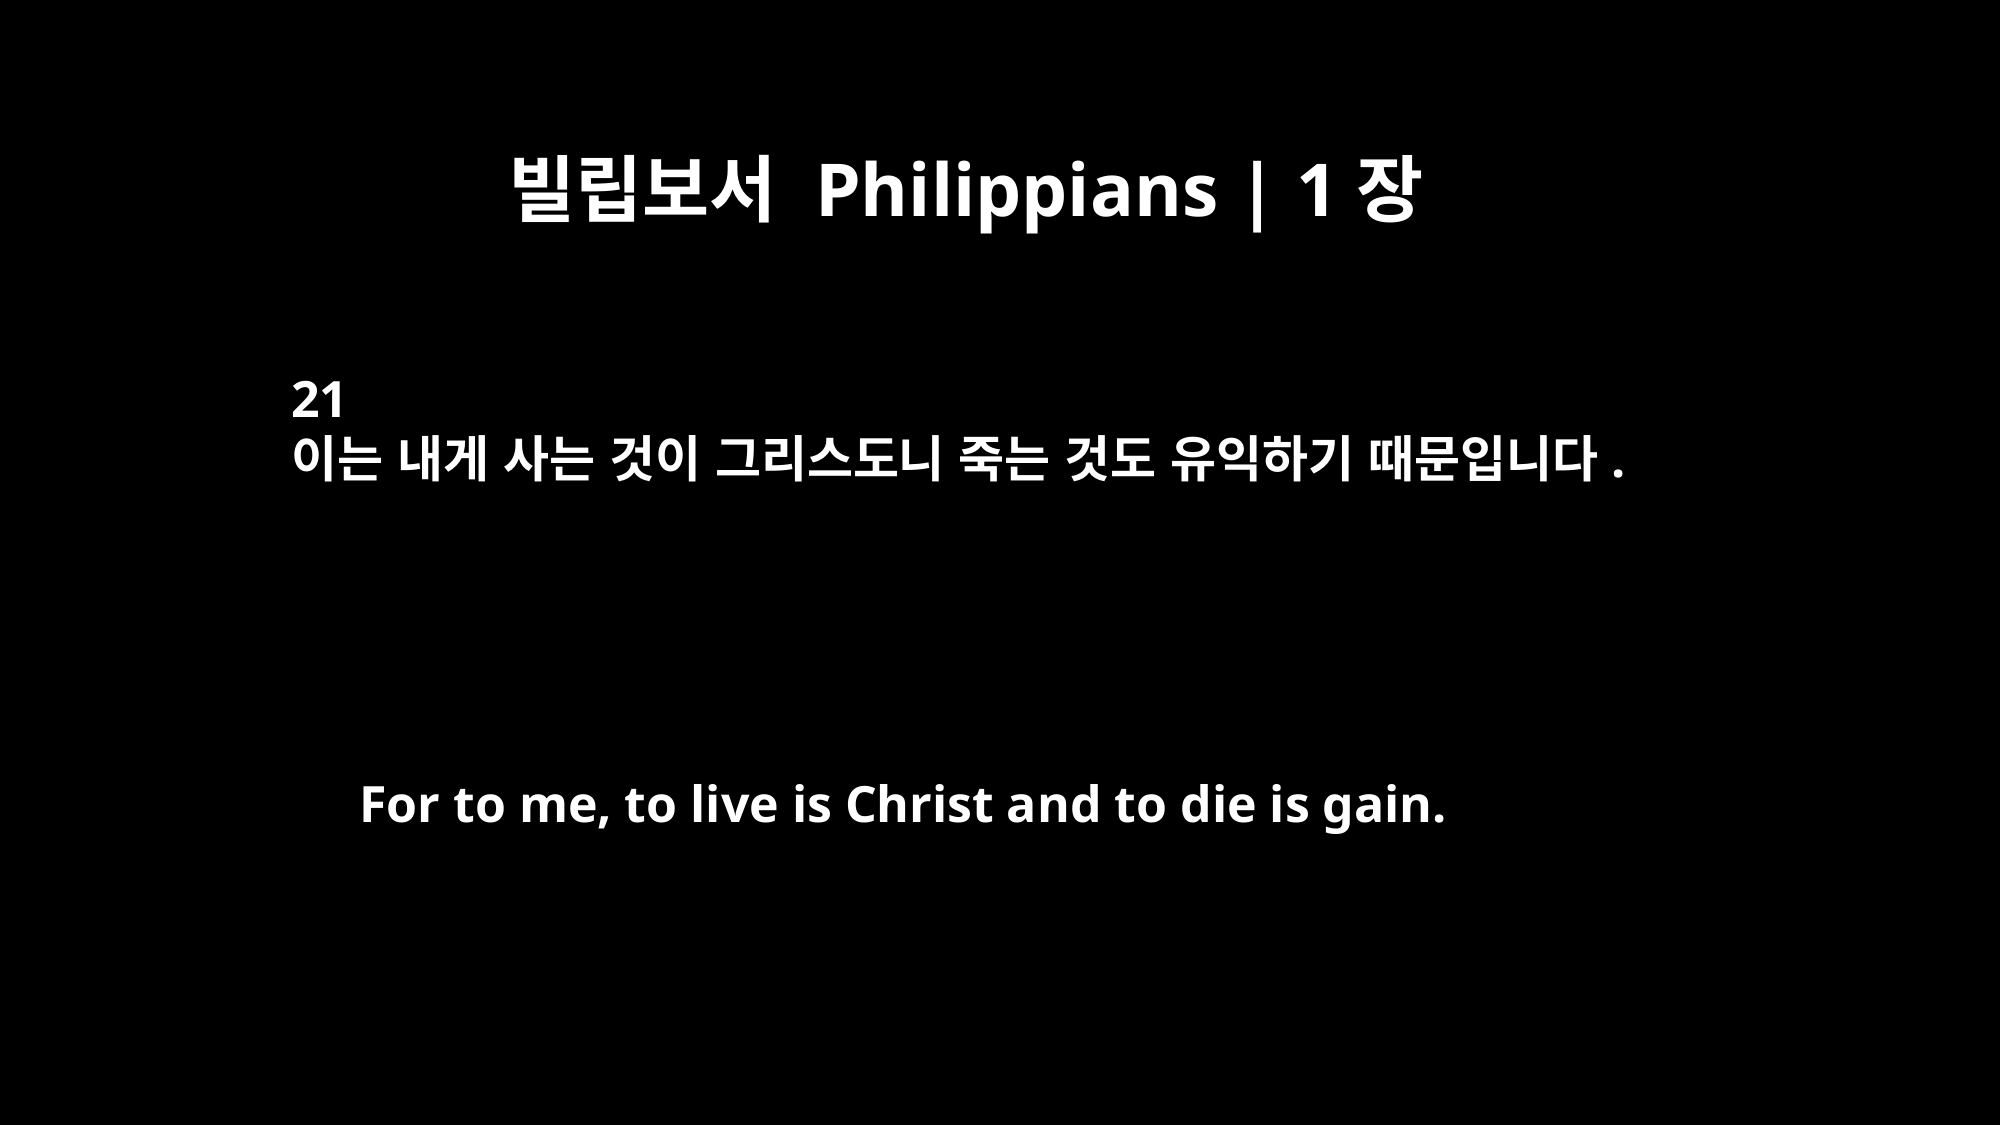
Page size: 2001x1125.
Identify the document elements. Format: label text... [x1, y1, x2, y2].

text_box For to me, to live is Christ and to die is gain. [344, 764, 1463, 840]
text_box 빌립보서 Philippians | 1장 [493, 136, 1439, 239]
text_box 21 이는 내게 사는 것이 그리스도니 죽는 것도 유익하기 때문입니다. [276, 359, 1641, 495]
